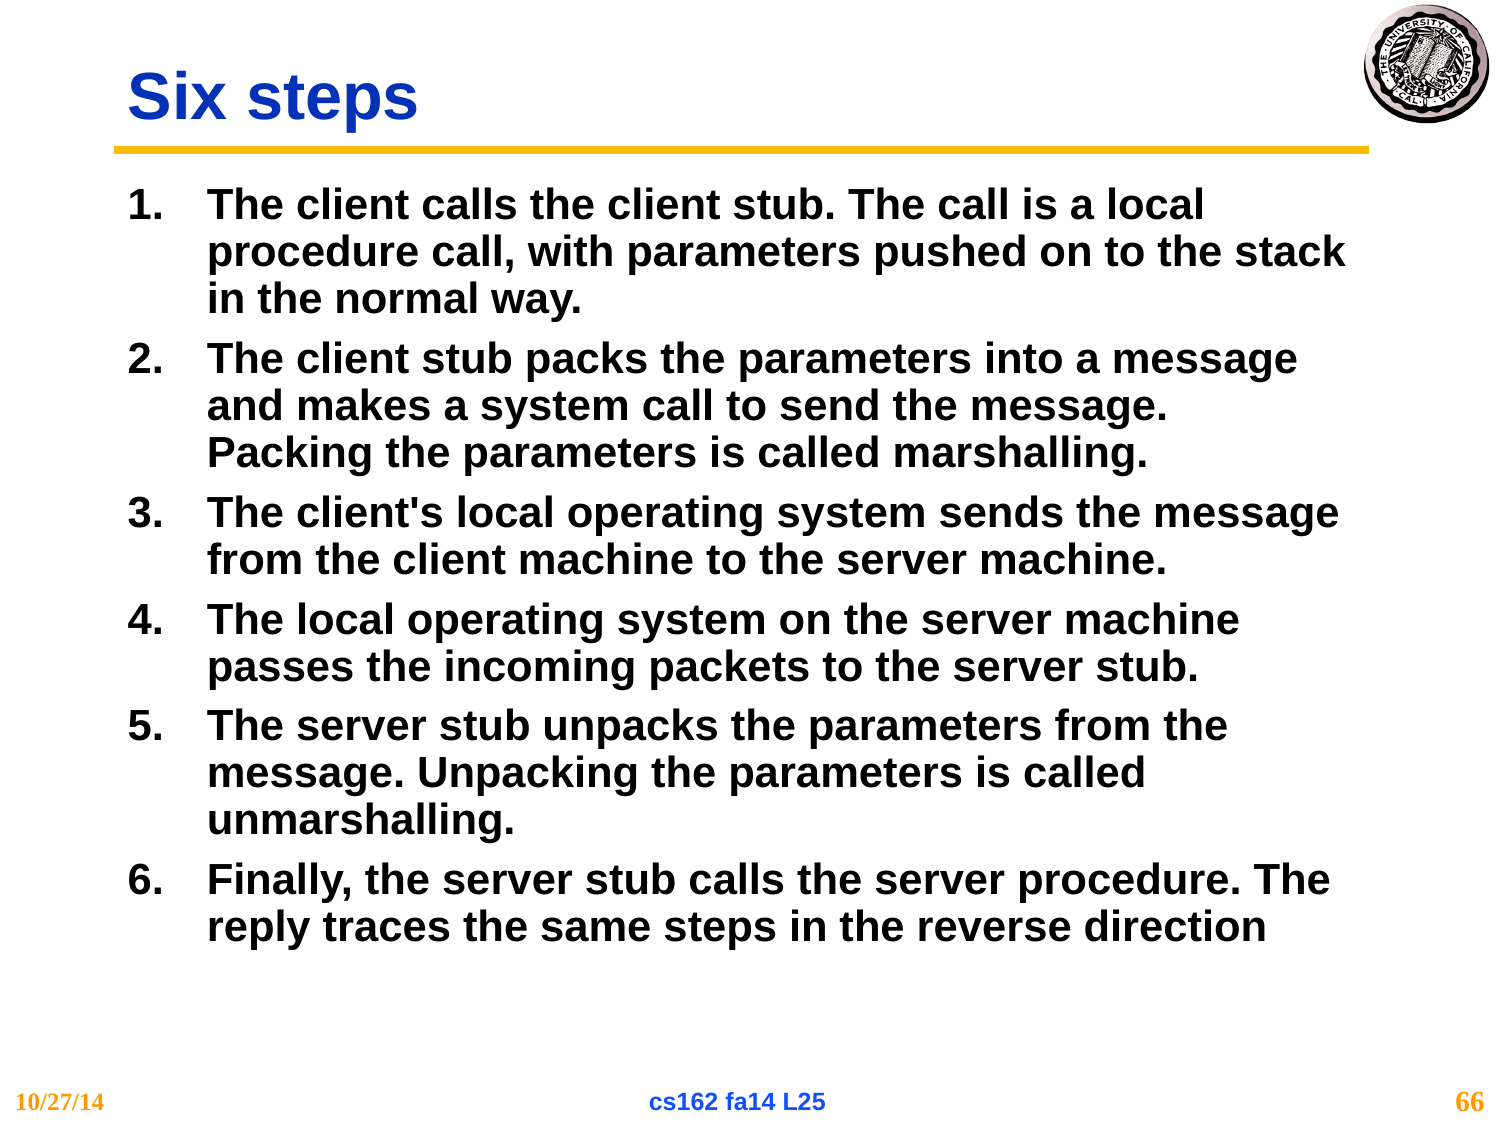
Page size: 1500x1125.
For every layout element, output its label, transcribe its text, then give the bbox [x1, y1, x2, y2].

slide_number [0, 1074, 251, 1125]
list The client calls the client stub. The call is a local procedure call, with parameters pushed on to the stack in the normal way. The client stub packs the parameters into a message and makes a system call to send the message. Packing the parameters is called marshalling. The client's local operating system sends the message from the client machine to the server machine. The local operating system on the server machine passes the incoming packets to the server stub. The server stub unpacks the parameters from the message. Unpacking the parameters is called unmarshalling. Finally, the server stub calls the server procedure. The reply traces the same steps in the reverse direction [112, 174, 1363, 1038]
title Six steps [112, 37, 1375, 159]
footer cs162 fa14 L25 [499, 1074, 976, 1125]
picture [1350, 0, 1500, 127]
slide_number 66 [1412, 1074, 1500, 1125]
